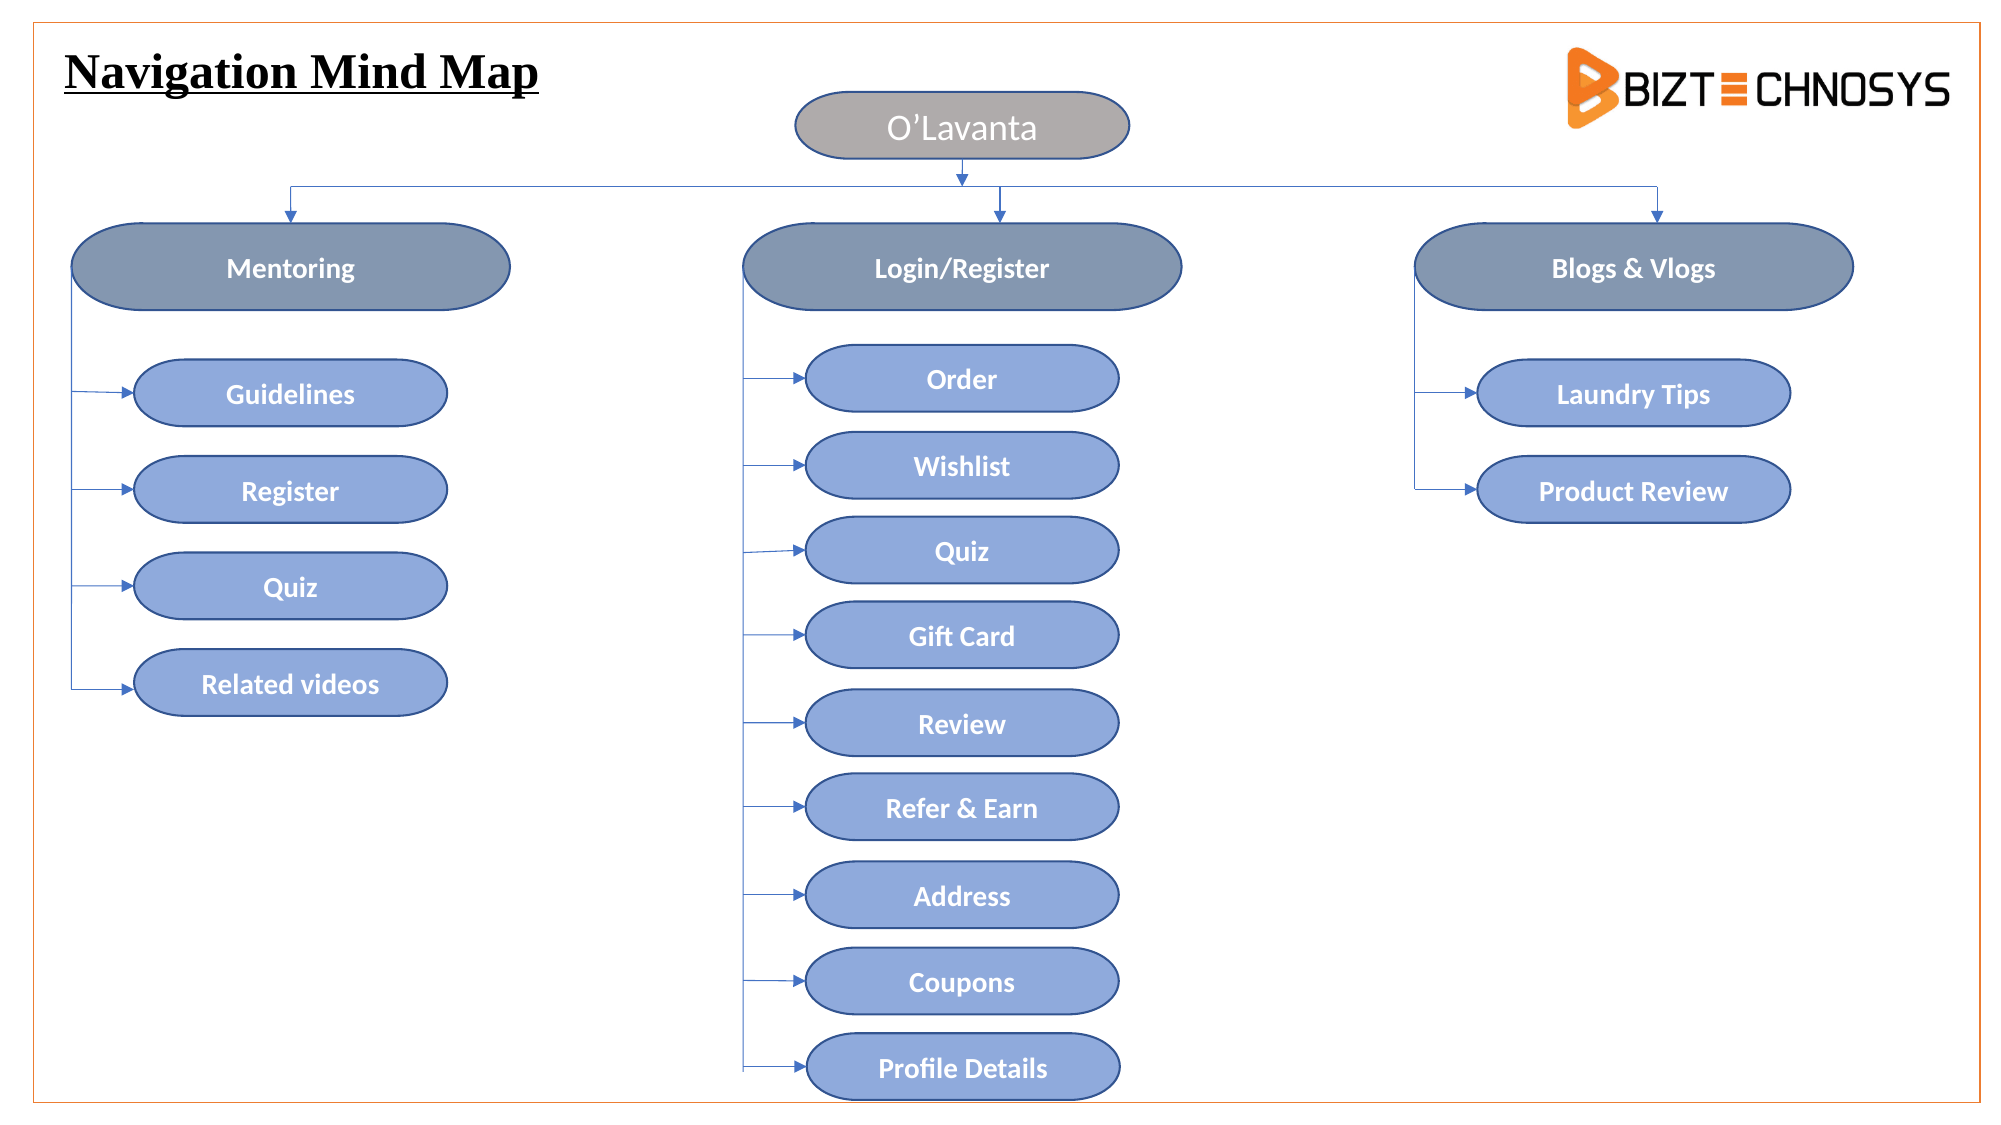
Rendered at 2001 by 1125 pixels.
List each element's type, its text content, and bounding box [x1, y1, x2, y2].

text_box Profile Details [805, 1032, 1121, 1101]
text_box Coupons [804, 946, 1120, 1016]
text_box Navigation Mind Map [49, 31, 607, 107]
text_box Mentoring [70, 222, 512, 312]
text_box O’Lavanta [794, 90, 1131, 160]
text_box Product Review [1476, 454, 1792, 524]
text_box Wishlist [804, 430, 1120, 500]
text_box Quiz [133, 551, 449, 621]
text_box Laundry Tips [1476, 358, 1792, 428]
text_box Address [804, 860, 1120, 930]
text_box Refer & Earn [804, 772, 1120, 842]
text_box Review [804, 688, 1120, 758]
text_box Guidelines [133, 358, 449, 428]
text_box Gift Card [804, 600, 1120, 670]
text_box Blogs & Vlogs [1413, 222, 1855, 312]
text_box Login/Register [742, 222, 1183, 312]
picture [1549, 39, 1967, 132]
text_box Quiz [804, 515, 1120, 585]
text_box Related videos [133, 648, 449, 717]
text_box Order [804, 343, 1120, 413]
text_box Register [133, 454, 449, 524]
